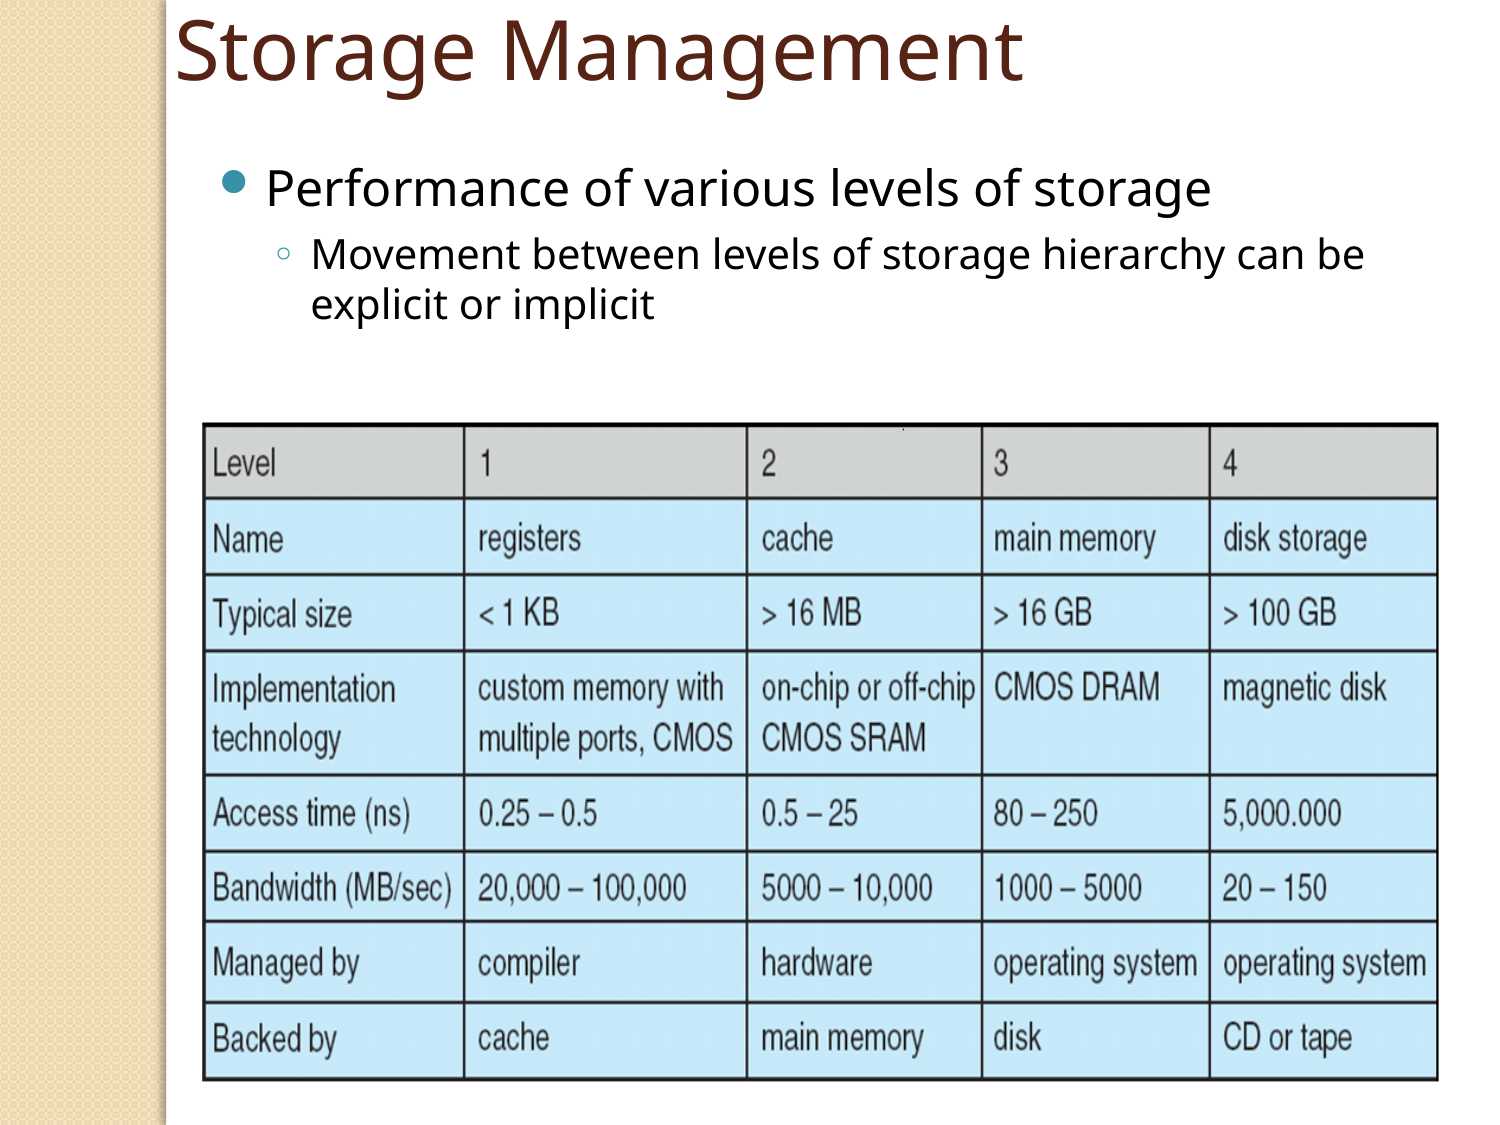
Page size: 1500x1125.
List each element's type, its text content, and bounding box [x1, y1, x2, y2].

list Performance of various levels of storage Movement between levels of storage hierarchy can be explicit or implicit [190, 149, 1400, 412]
text_box Storage Management [159, 0, 1366, 95]
picture [194, 412, 1448, 1095]
